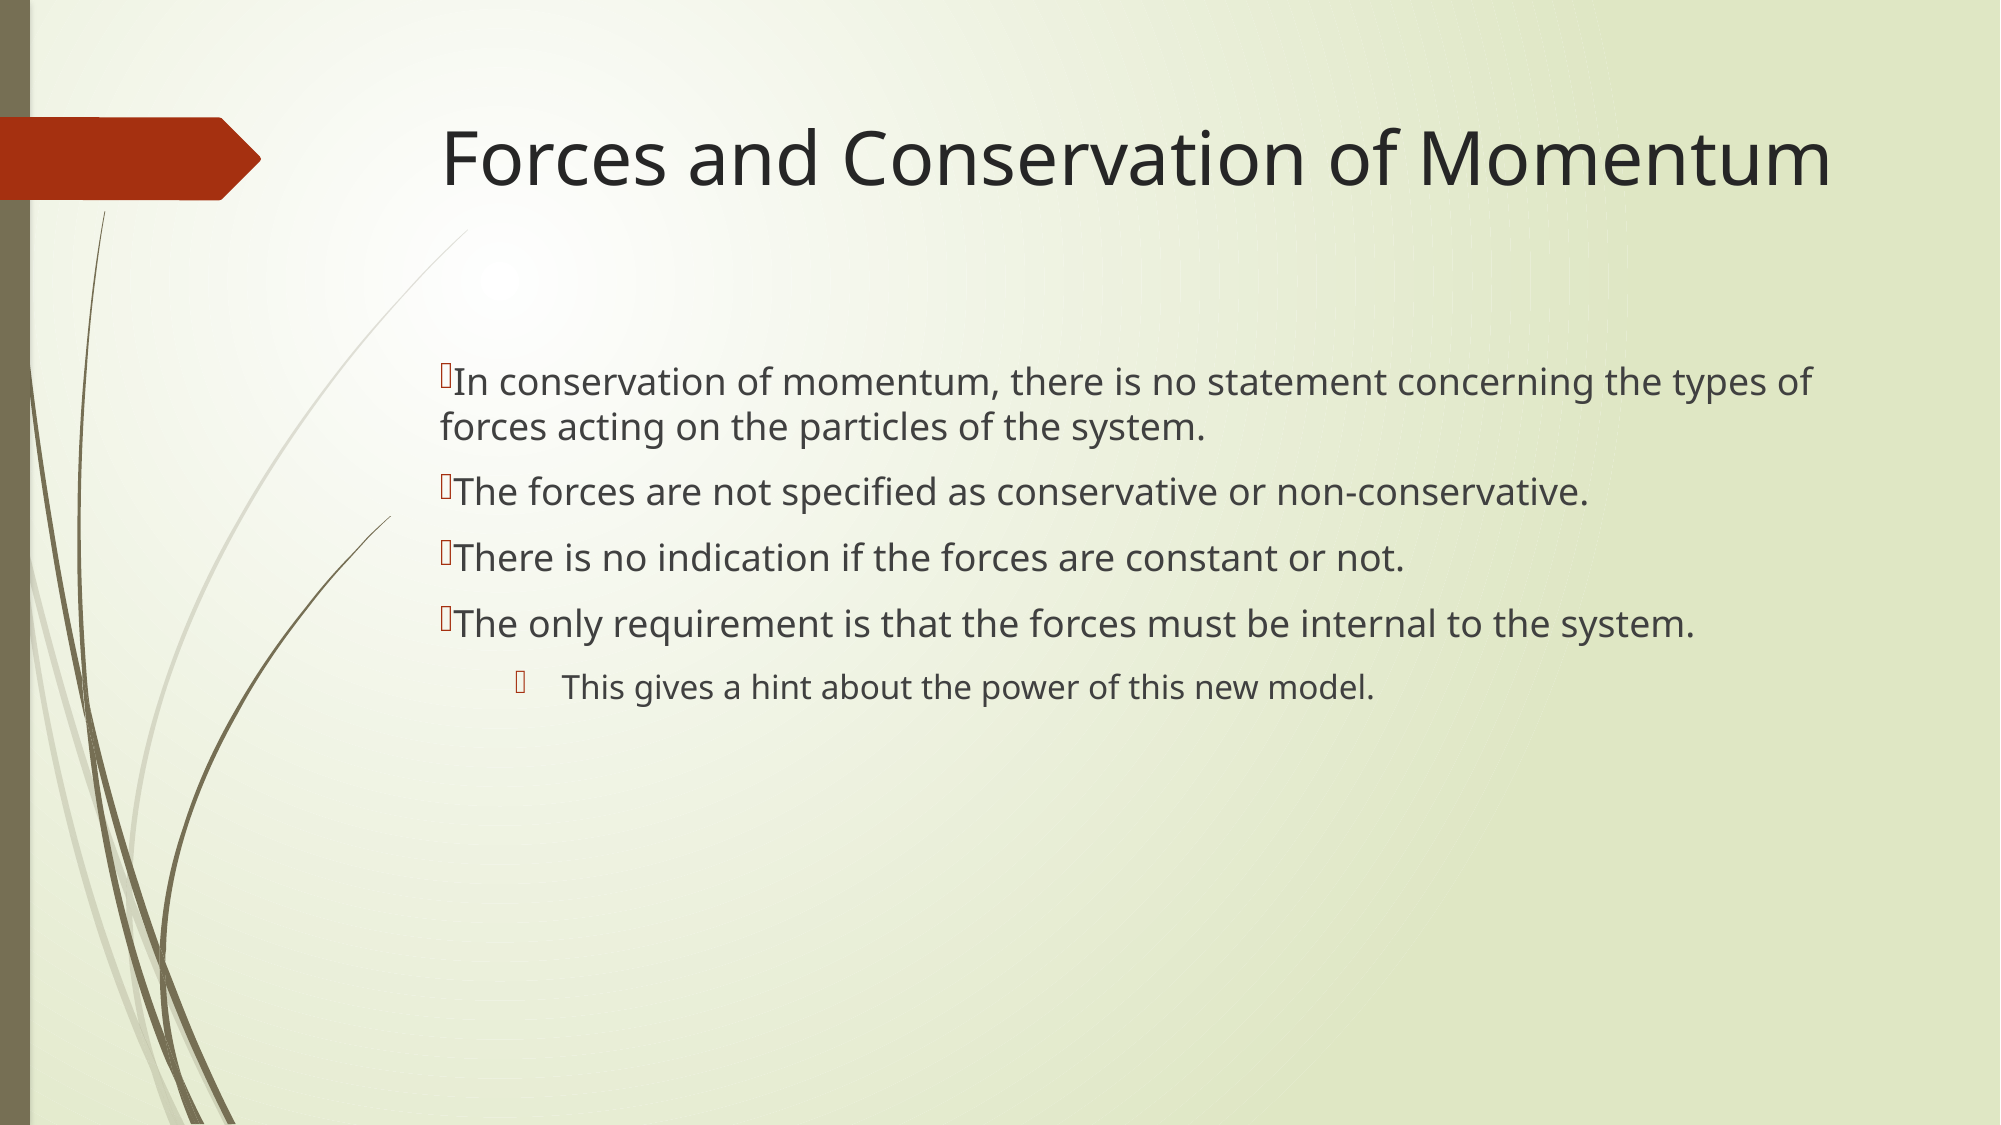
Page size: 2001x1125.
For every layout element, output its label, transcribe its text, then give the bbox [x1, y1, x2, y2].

title Forces and Conservation of Momentum [425, 102, 1888, 313]
list In conservation of momentum, there is no statement concerning the types of forces acting on the particles of the system. The forces are not specified as conservative or non-conservative. There is no indication if the forces are constant or not. The only requirement is that the forces must be internal to the system. This gives a hint about the power of this new model. [424, 350, 1888, 970]
